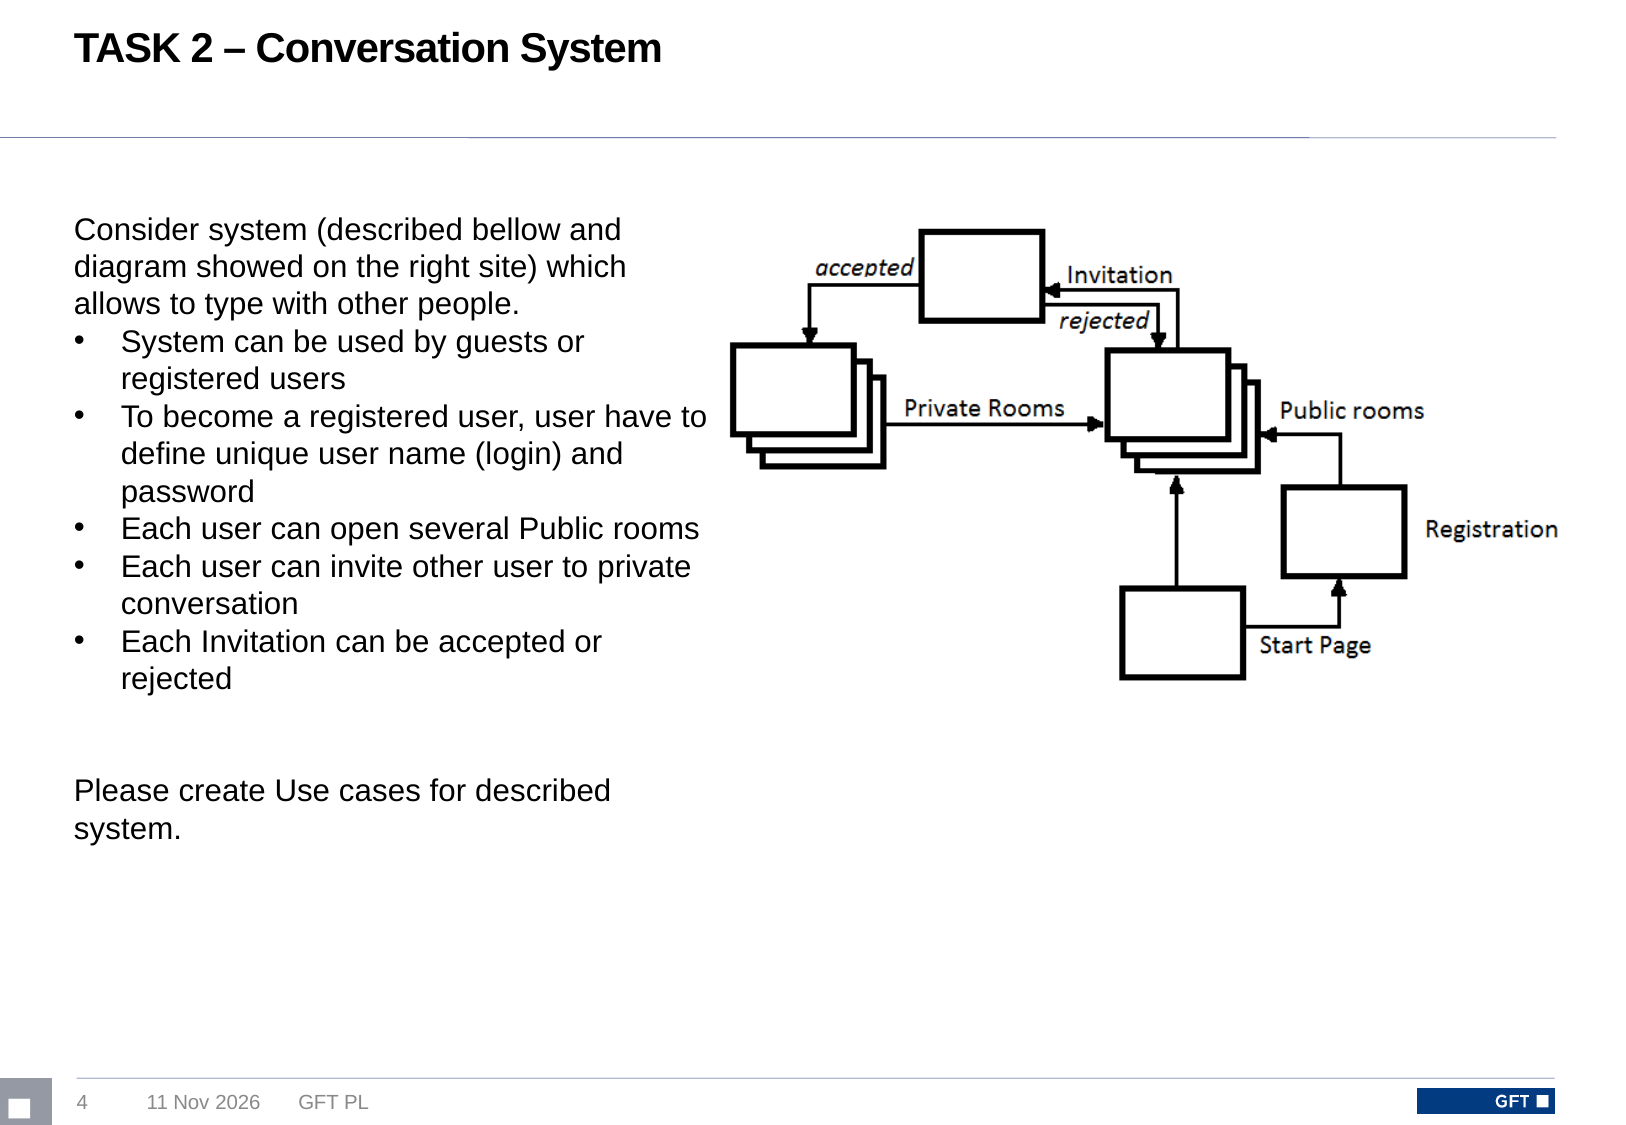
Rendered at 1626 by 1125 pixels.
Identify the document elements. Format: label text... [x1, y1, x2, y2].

picture [1417, 1088, 1555, 1114]
text_box Consider system (described bellow and diagram showed on the right site) which allows to type with other people. System can be used by guests or registered users To become a registered user, user have to define unique user name (login) and password Each user can open several Public rooms Each user can invite other user to private conversation Each Invitation can be accepted or rejected Please create Use cases for described system. [73, 208, 712, 846]
picture [724, 224, 1585, 704]
title TASK 2 – Conversation System [73, 25, 1564, 72]
